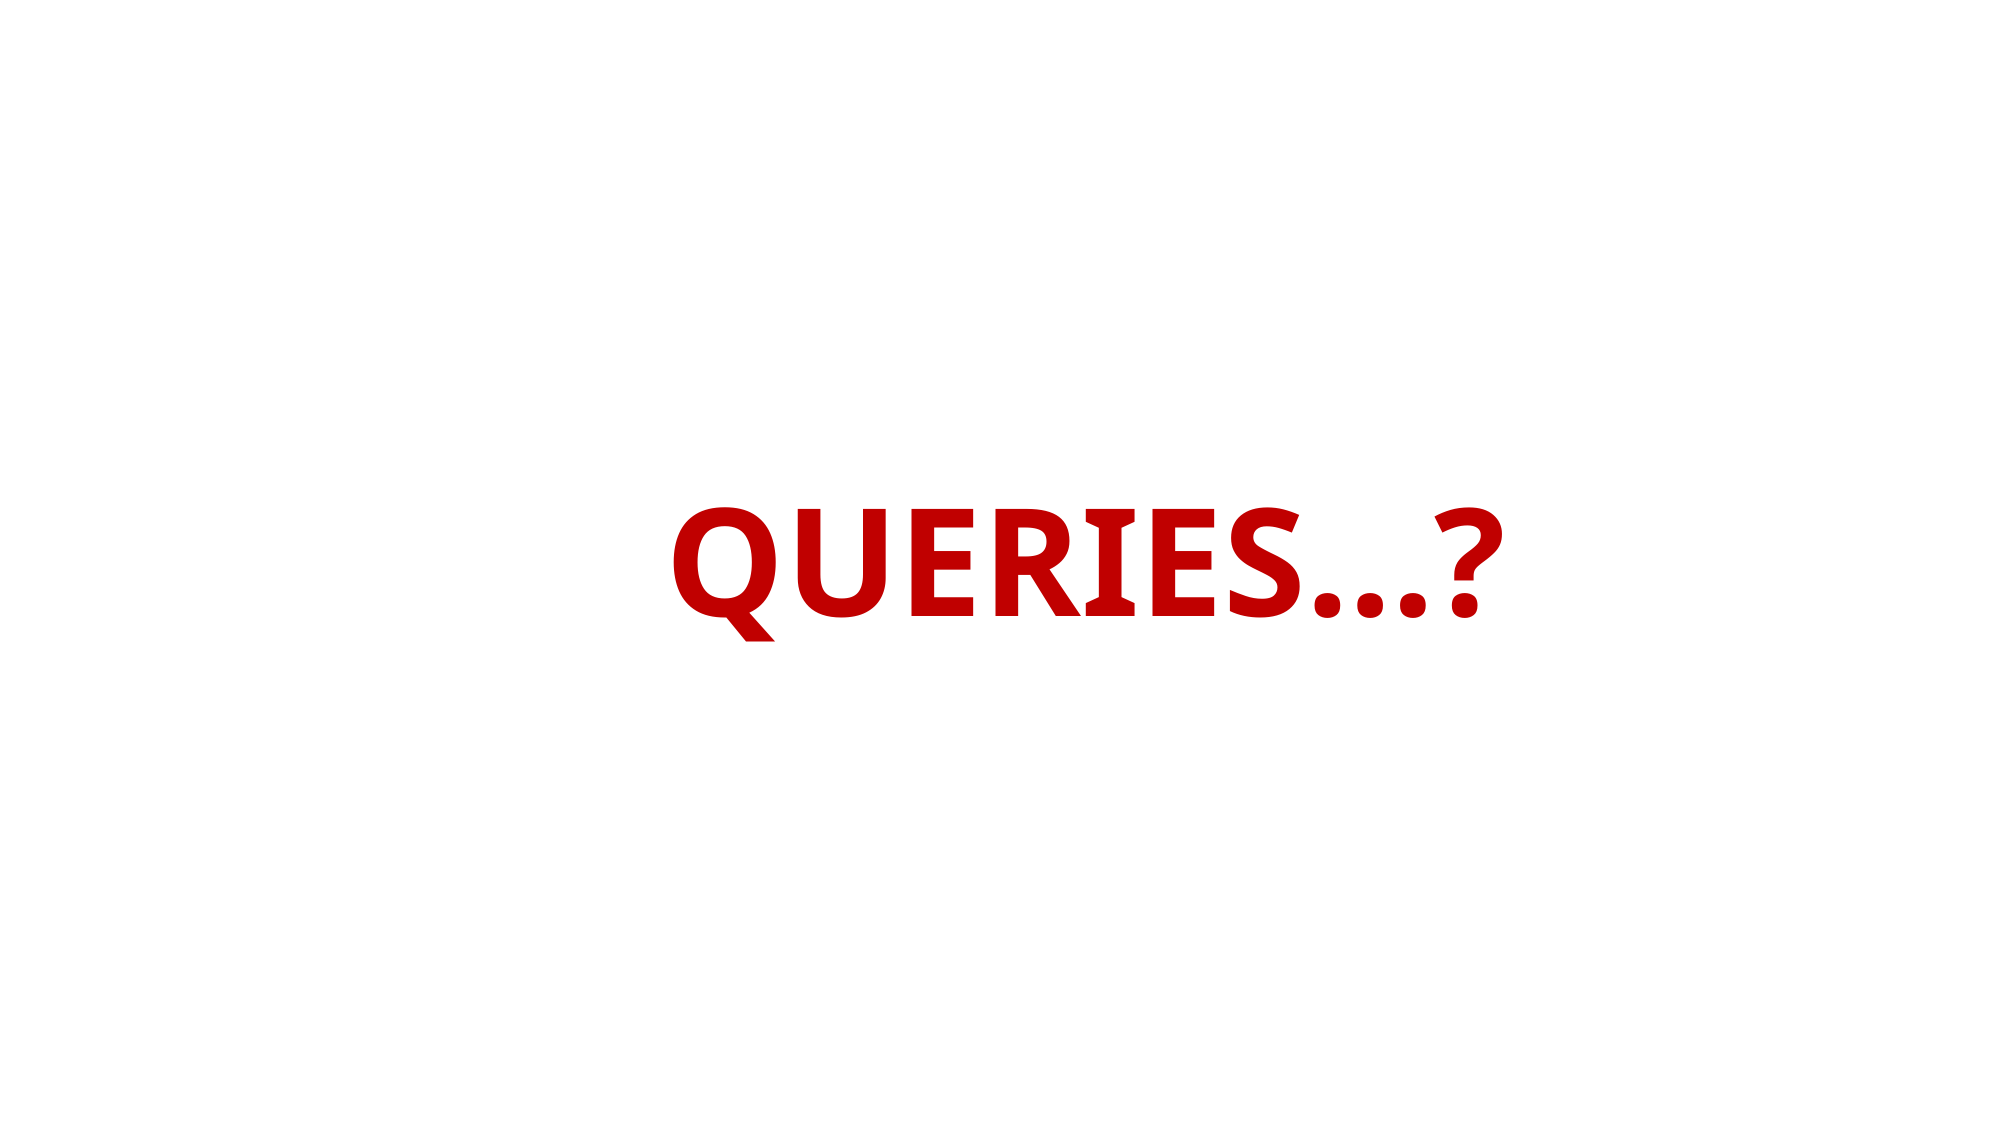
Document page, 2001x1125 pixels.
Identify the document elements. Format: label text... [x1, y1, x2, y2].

title QUERIES…? [650, 415, 1598, 657]
